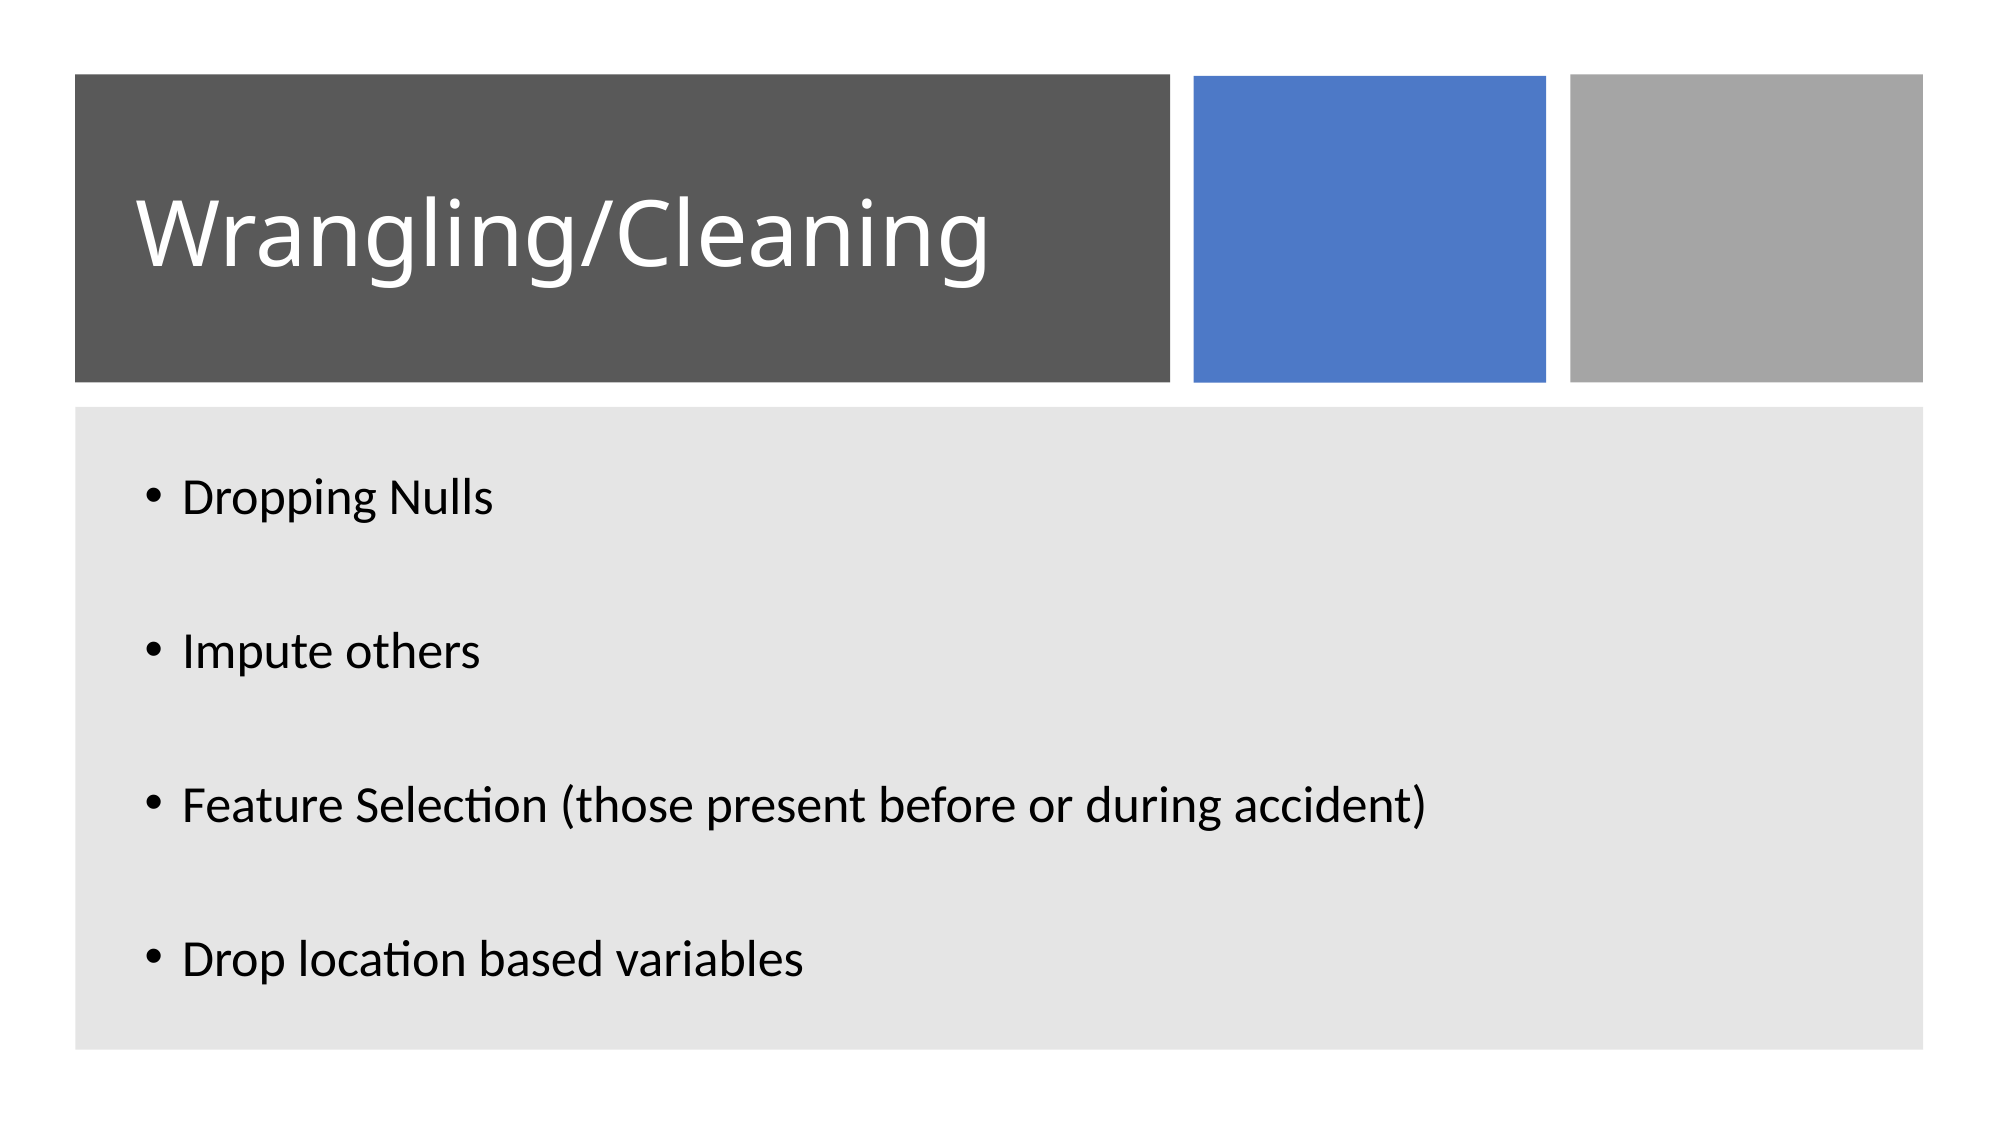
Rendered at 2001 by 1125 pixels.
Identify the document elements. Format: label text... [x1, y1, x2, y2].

text_box [74, 406, 1924, 1051]
text_box [1569, 73, 1924, 383]
text_box [1193, 75, 1547, 384]
list Dropping Nulls Impute others Feature Selection (those present before or during accident) Drop location based variables [129, 459, 1868, 998]
text_box [74, 73, 1171, 383]
title Wrangling/Cleaning [120, 120, 1119, 354]
